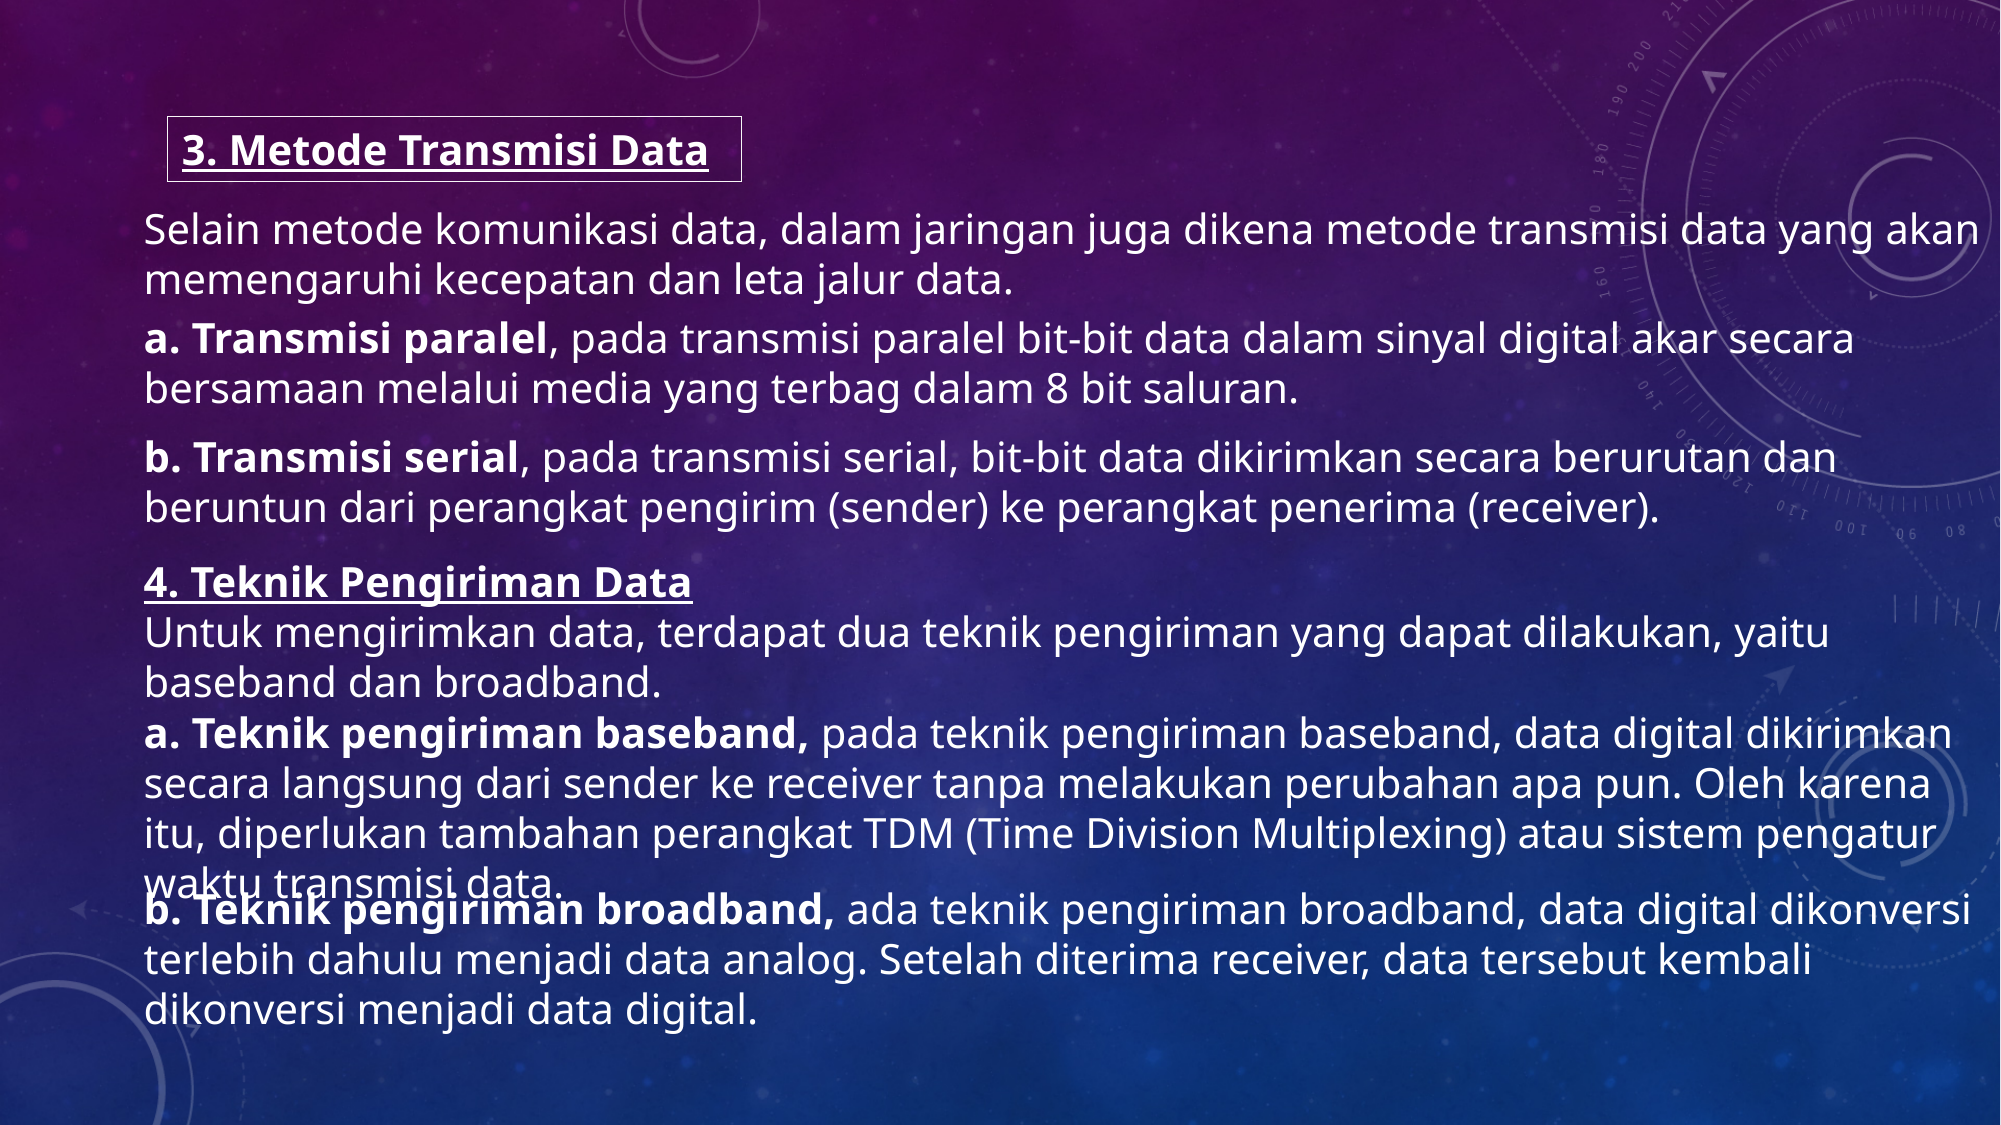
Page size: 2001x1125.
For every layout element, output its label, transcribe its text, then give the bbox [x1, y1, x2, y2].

text_box 4. Teknik Pengiriman Data Untuk mengirimkan data, terdapat dua teknik pengiriman yang dapat dilakukan, yaitu baseband dan broadband. [128, 548, 2000, 699]
text_box a. Transmisi paralel, pada transmisi paralel bit-bit data dalam sinyal digital akar secara bersamaan melalui media yang terbag dalam 8 bit saluran. [128, 304, 2000, 420]
text_box b. Teknik pengiriman broadband, ada teknik pengiriman broadband, data digital dikonversi terlebih dahulu menjadi data analog. Setelah diterima receiver, data tersebut kembali dikonversi menjadi data digital. [128, 875, 2000, 1041]
text_box b. Transmisi serial, pada transmisi serial, bit-bit data dikirimkan secara berurutan dan beruntun dari perangkat pengirim (sender) ke perangkat penerima (receiver). [128, 423, 2000, 539]
picture [0, 0, 2001, 1125]
text_box Selain metode komunikasi data, dalam jaringan juga dikena metode transmisi data yang akan memengaruhi kecepatan dan leta jalur data. [128, 195, 2000, 304]
text_box 3. Metode Transmisi Data [167, 116, 742, 182]
text_box a. Teknik pengiriman baseband, pada teknik pengiriman baseband, data digital dikirimkan secara langsung dari sender ke receiver tanpa melakukan perubahan apa pun. Oleh karena itu, diperlukan tambahan perangkat TDM (Time Division Multiplexing) atau sistem pengatur waktu transmisi data. [128, 699, 2000, 875]
